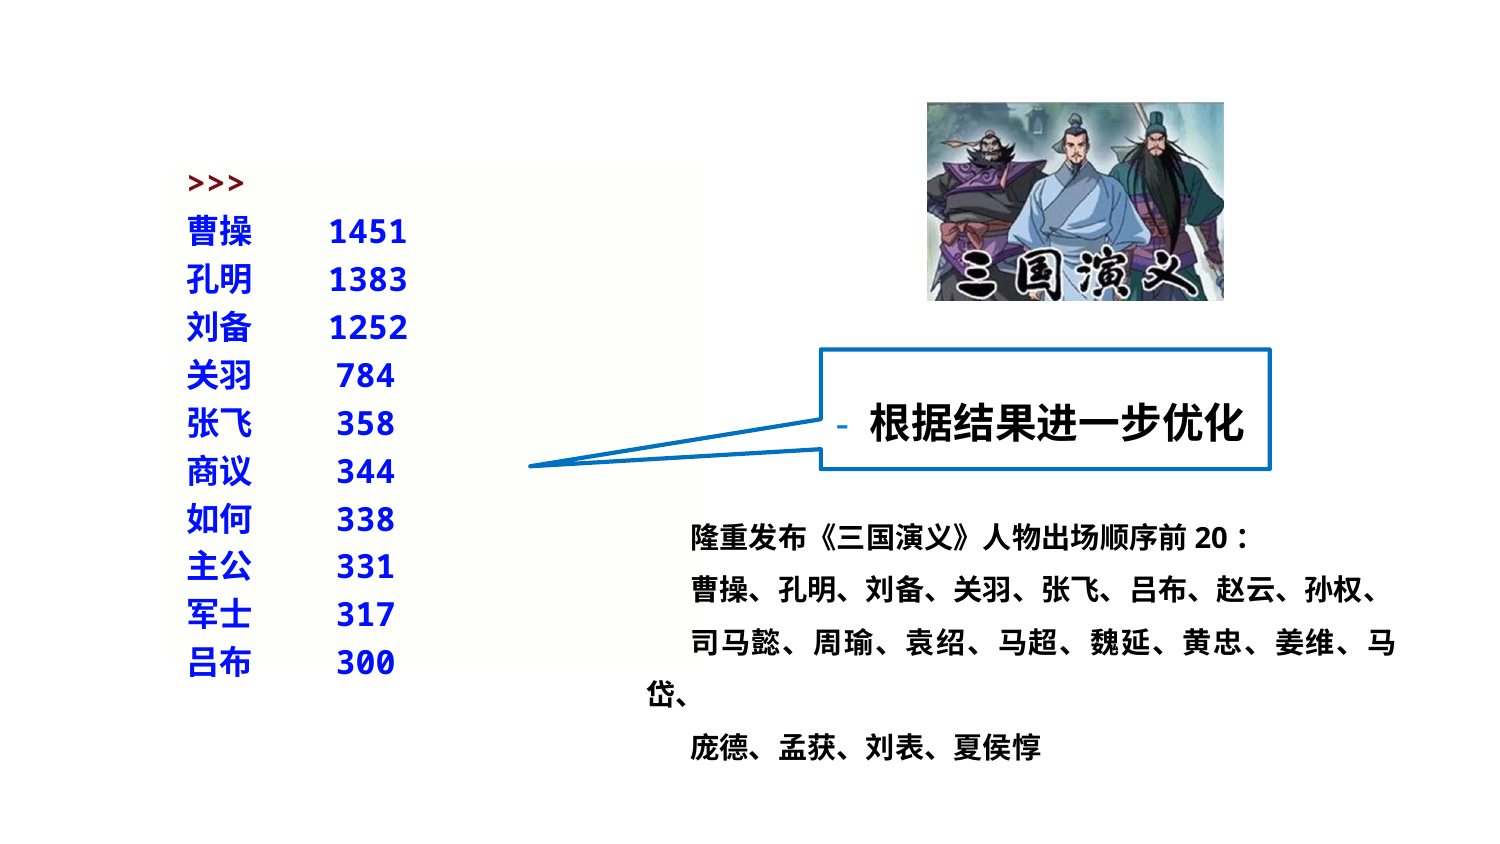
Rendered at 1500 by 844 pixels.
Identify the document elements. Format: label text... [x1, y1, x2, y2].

text_box 隆重发布《三国演义》人物出场顺序前20： 曹操、孔明、刘备、关羽、张飞、吕布、赵云、孙权、 司马懿、周瑜、袁绍、马超、魏延、黄忠、姜维、马岱、 庞德、孟获、刘表、夏侯惇 [631, 494, 1412, 772]
text_box [529, 349, 1270, 470]
text_box >>> 曹操 1451 孔明 1383 刘备 1252 关羽 784 张飞 358 商议 344 如何 338 主公 331 军士 317 吕布 300 [171, 171, 703, 665]
text_box - 根据结果进一步优化 [820, 339, 1306, 454]
picture [926, 102, 1224, 301]
